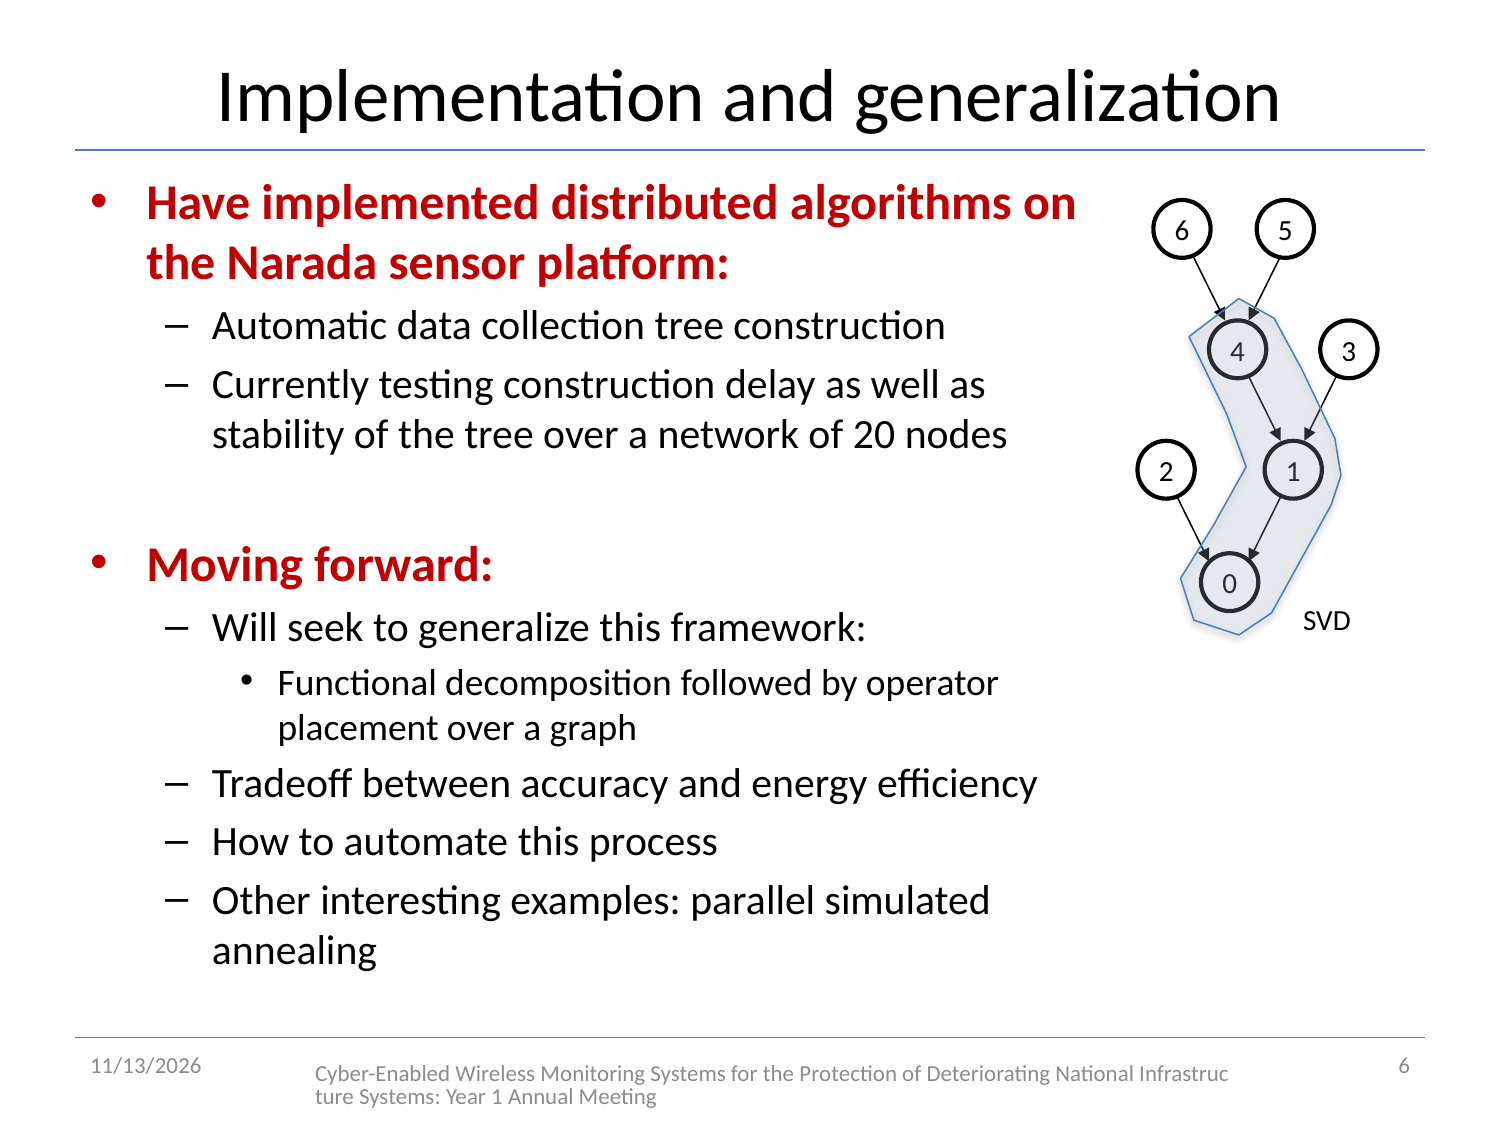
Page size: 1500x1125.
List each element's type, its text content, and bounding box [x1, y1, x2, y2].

slide_number 6 [1262, 1042, 1425, 1103]
footer Cyber-Enabled Wireless Monitoring Systems for the Protection of Deteriorating National Infrastructure Systems: Year 1 Annual Meeting [300, 1042, 1250, 1103]
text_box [1137, 199, 1388, 645]
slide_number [75, 1042, 288, 1103]
title Implementation and generalization [75, 45, 1425, 138]
list Have implemented distributed algorithms on the Narada sensor platform: Automatic data collection tree construction Currently testing construction delay as well as stability of the tree over a network of 20 nodes Moving forward: Will seek to generalize this framework: Functional decomposition followed by operator placement over a graph Tradeoff between accuracy and energy efficiency How to automate this process Other interesting examples: parallel simulated annealing [75, 162, 1138, 1025]
